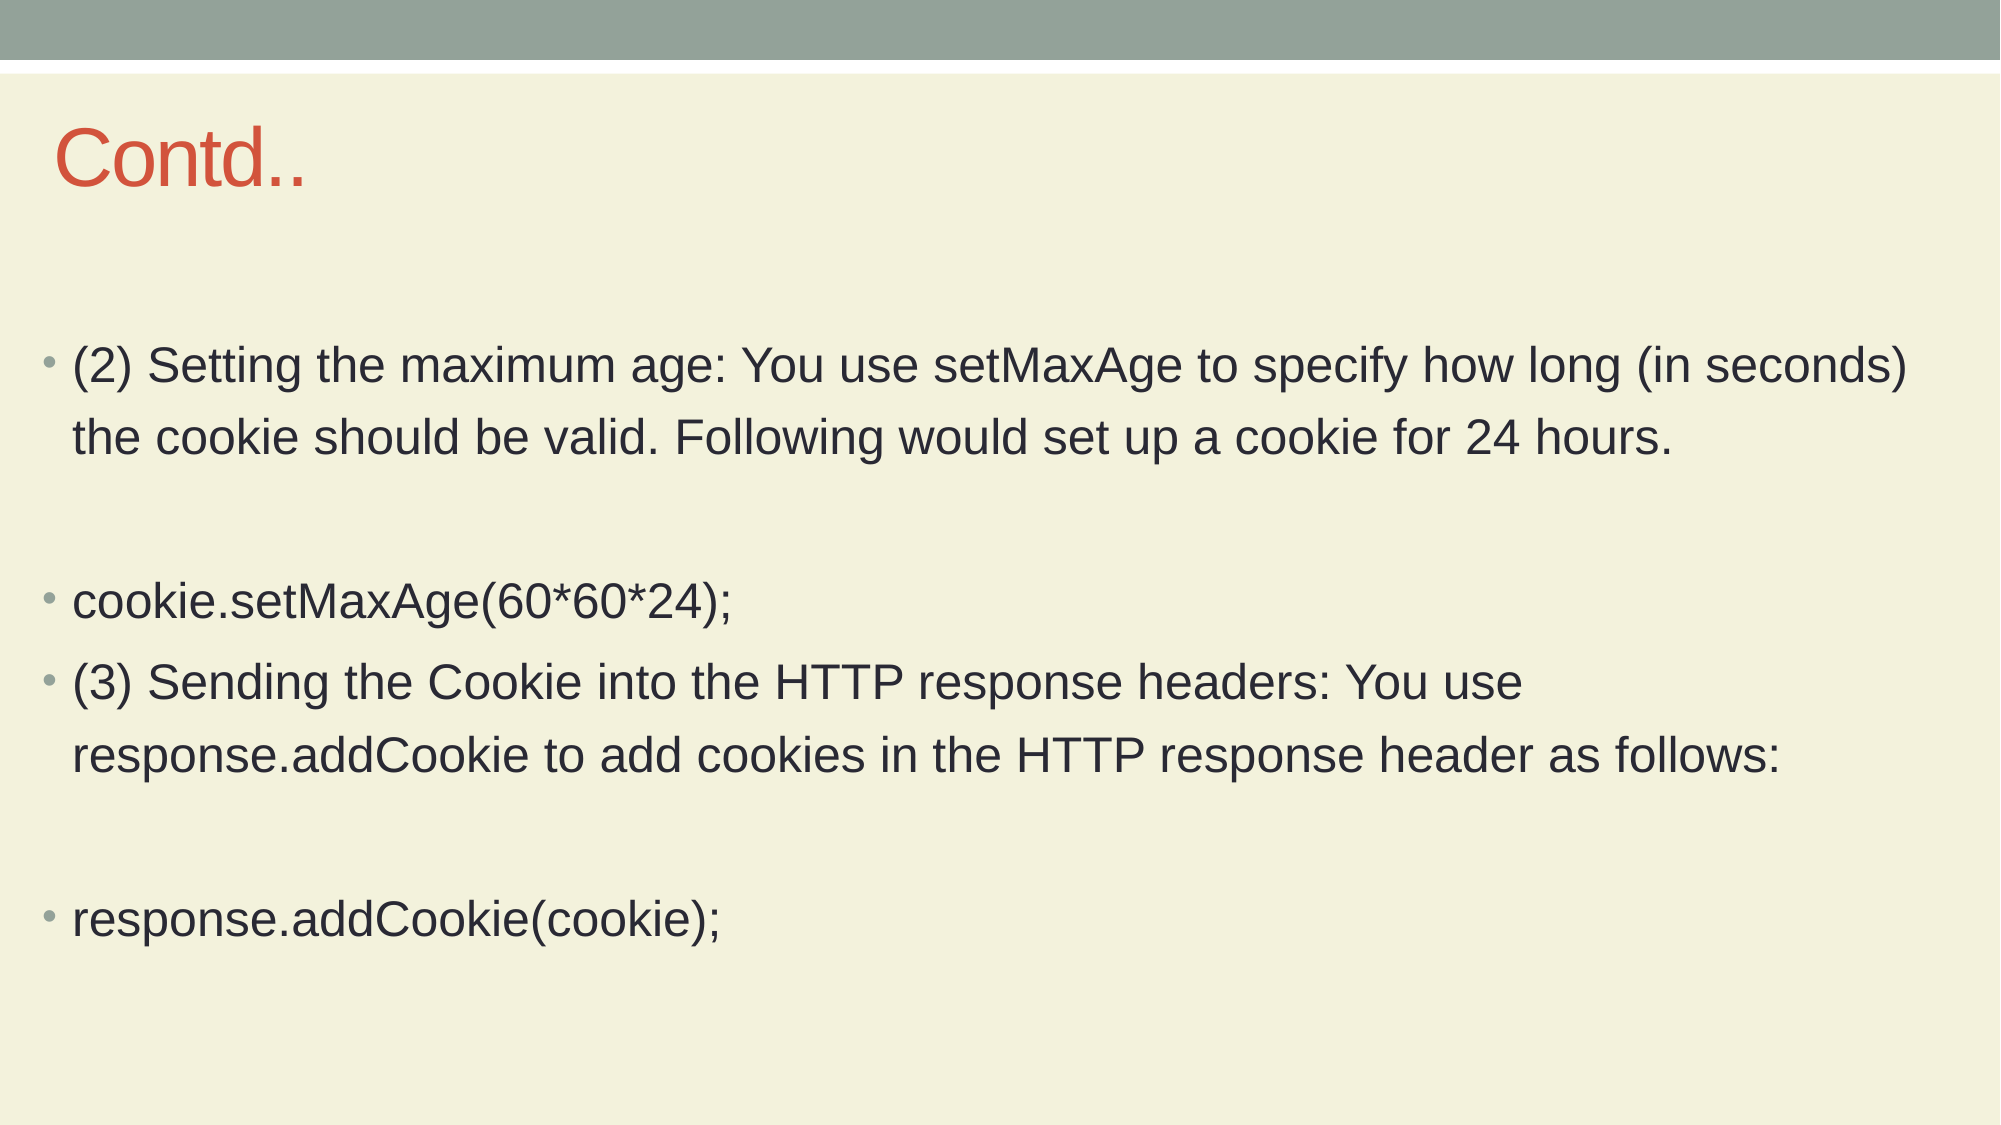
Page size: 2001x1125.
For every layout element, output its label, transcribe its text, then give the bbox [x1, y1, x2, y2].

list (2) Setting the maximum age: You use setMaxAge to specify how long (in seconds) the cookie should be valid. Following would set up a cookie for 24 hours. cookie.setMaxAge(60*60*24); (3) Sending the Cookie into the HTTP response headers: You use response.addCookie to add cookies in the HTTP response header as follows: response.addCookie(cookie); [27, 312, 1958, 1125]
title Contd.. [38, 73, 1969, 233]
